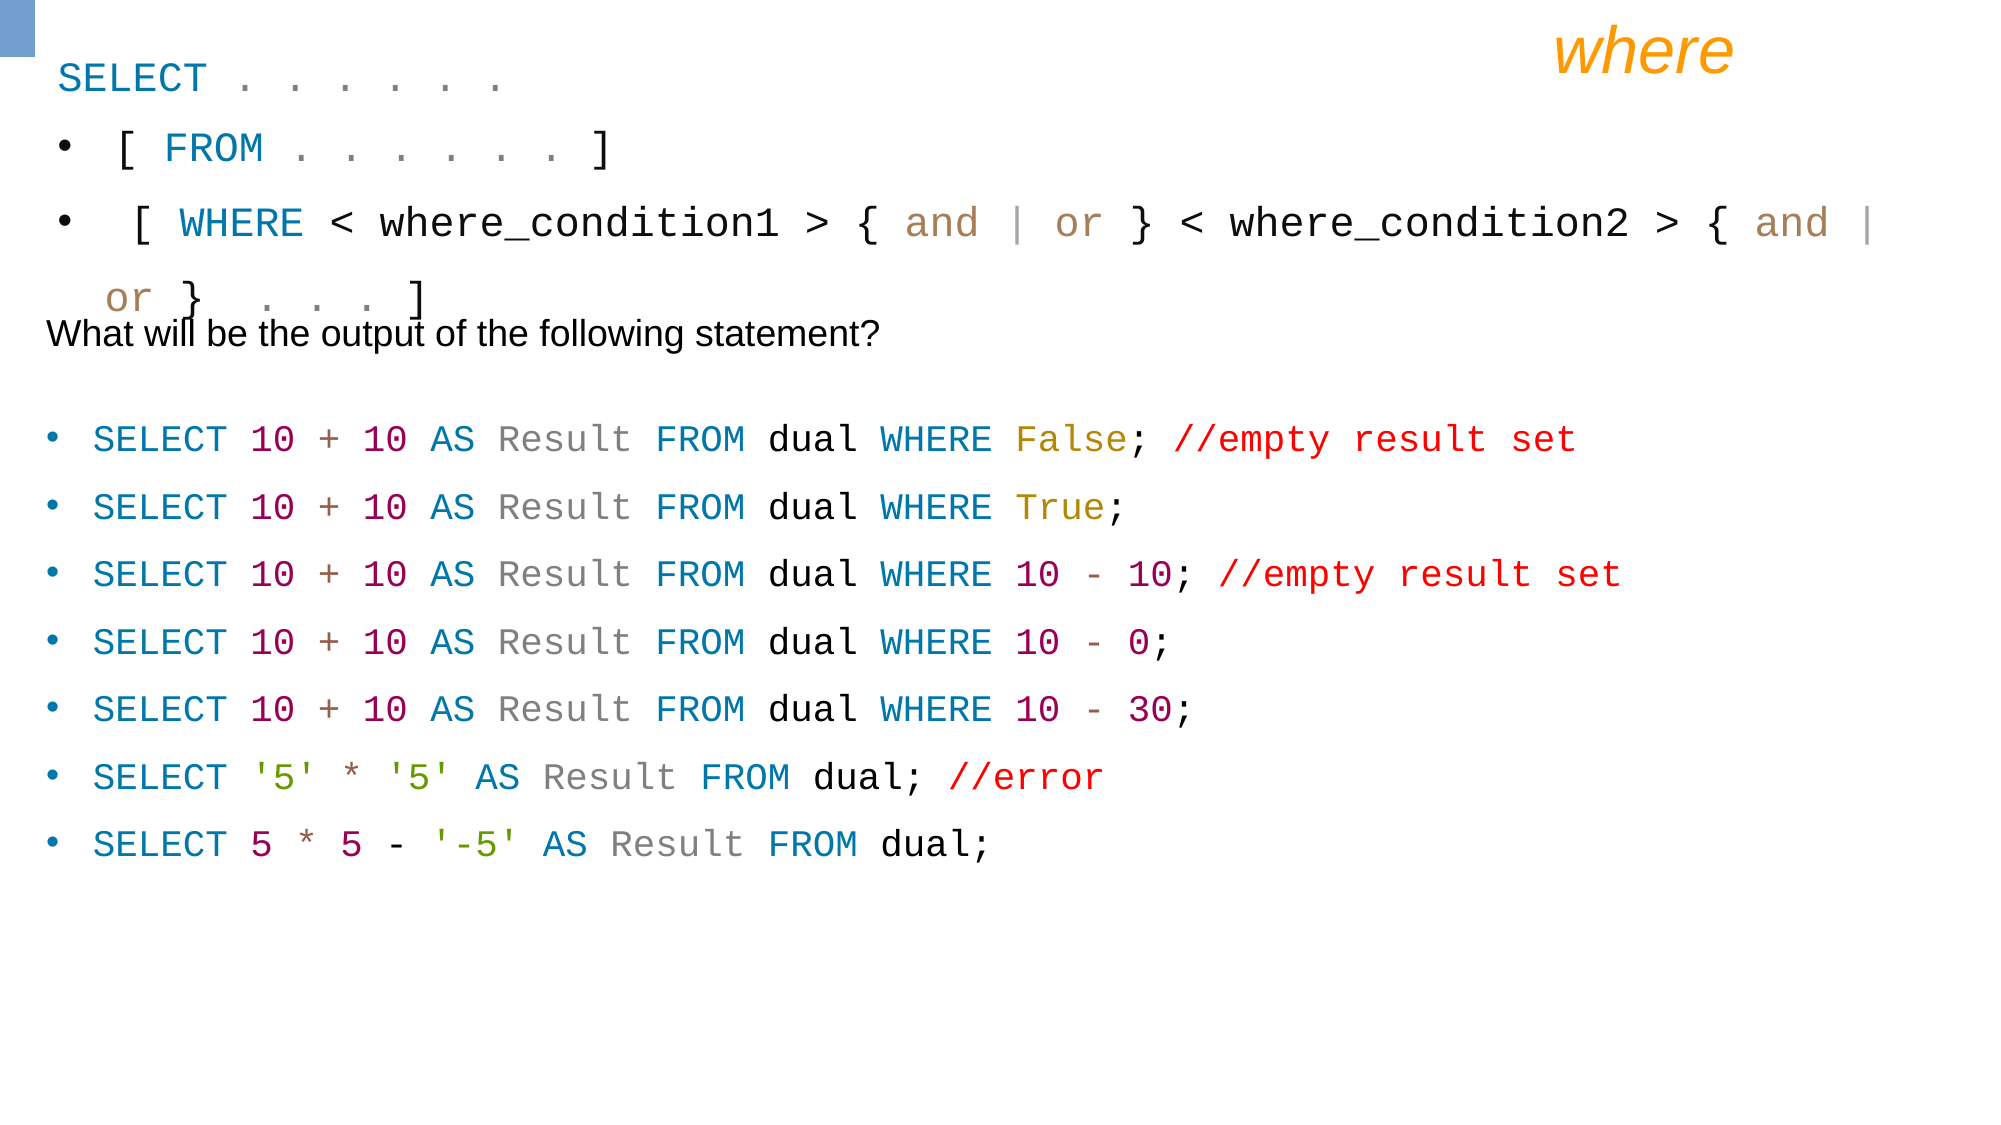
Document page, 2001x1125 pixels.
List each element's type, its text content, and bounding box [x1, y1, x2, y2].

text_box SELECT . . . . . . [ FROM . . . . . . ] [ WHERE < where_condition1 > { and | or } < where_condition2 > { and | or } . . . ] [42, 42, 1969, 328]
text_box What will be the output of the following statement? [31, 301, 1032, 362]
text_box where [249, 0, 1750, 42]
text_box SELECT 10 + 10 AS Result FROM dual WHERE False; //empty result set SELECT 10 + 10 AS Result FROM dual WHERE True; SELECT 10 + 10 AS Result FROM dual WHERE 10 - 10; //empty result set SELECT 10 + 10 AS Result FROM dual WHERE 10 - 0; SELECT 10 + 10 AS Result FROM dual WHERE 10 - 30; SELECT '5' * '5' AS Result FROM dual; //error SELECT 5 * 5 - '-5' AS Result FROM dual; [31, 384, 1969, 872]
